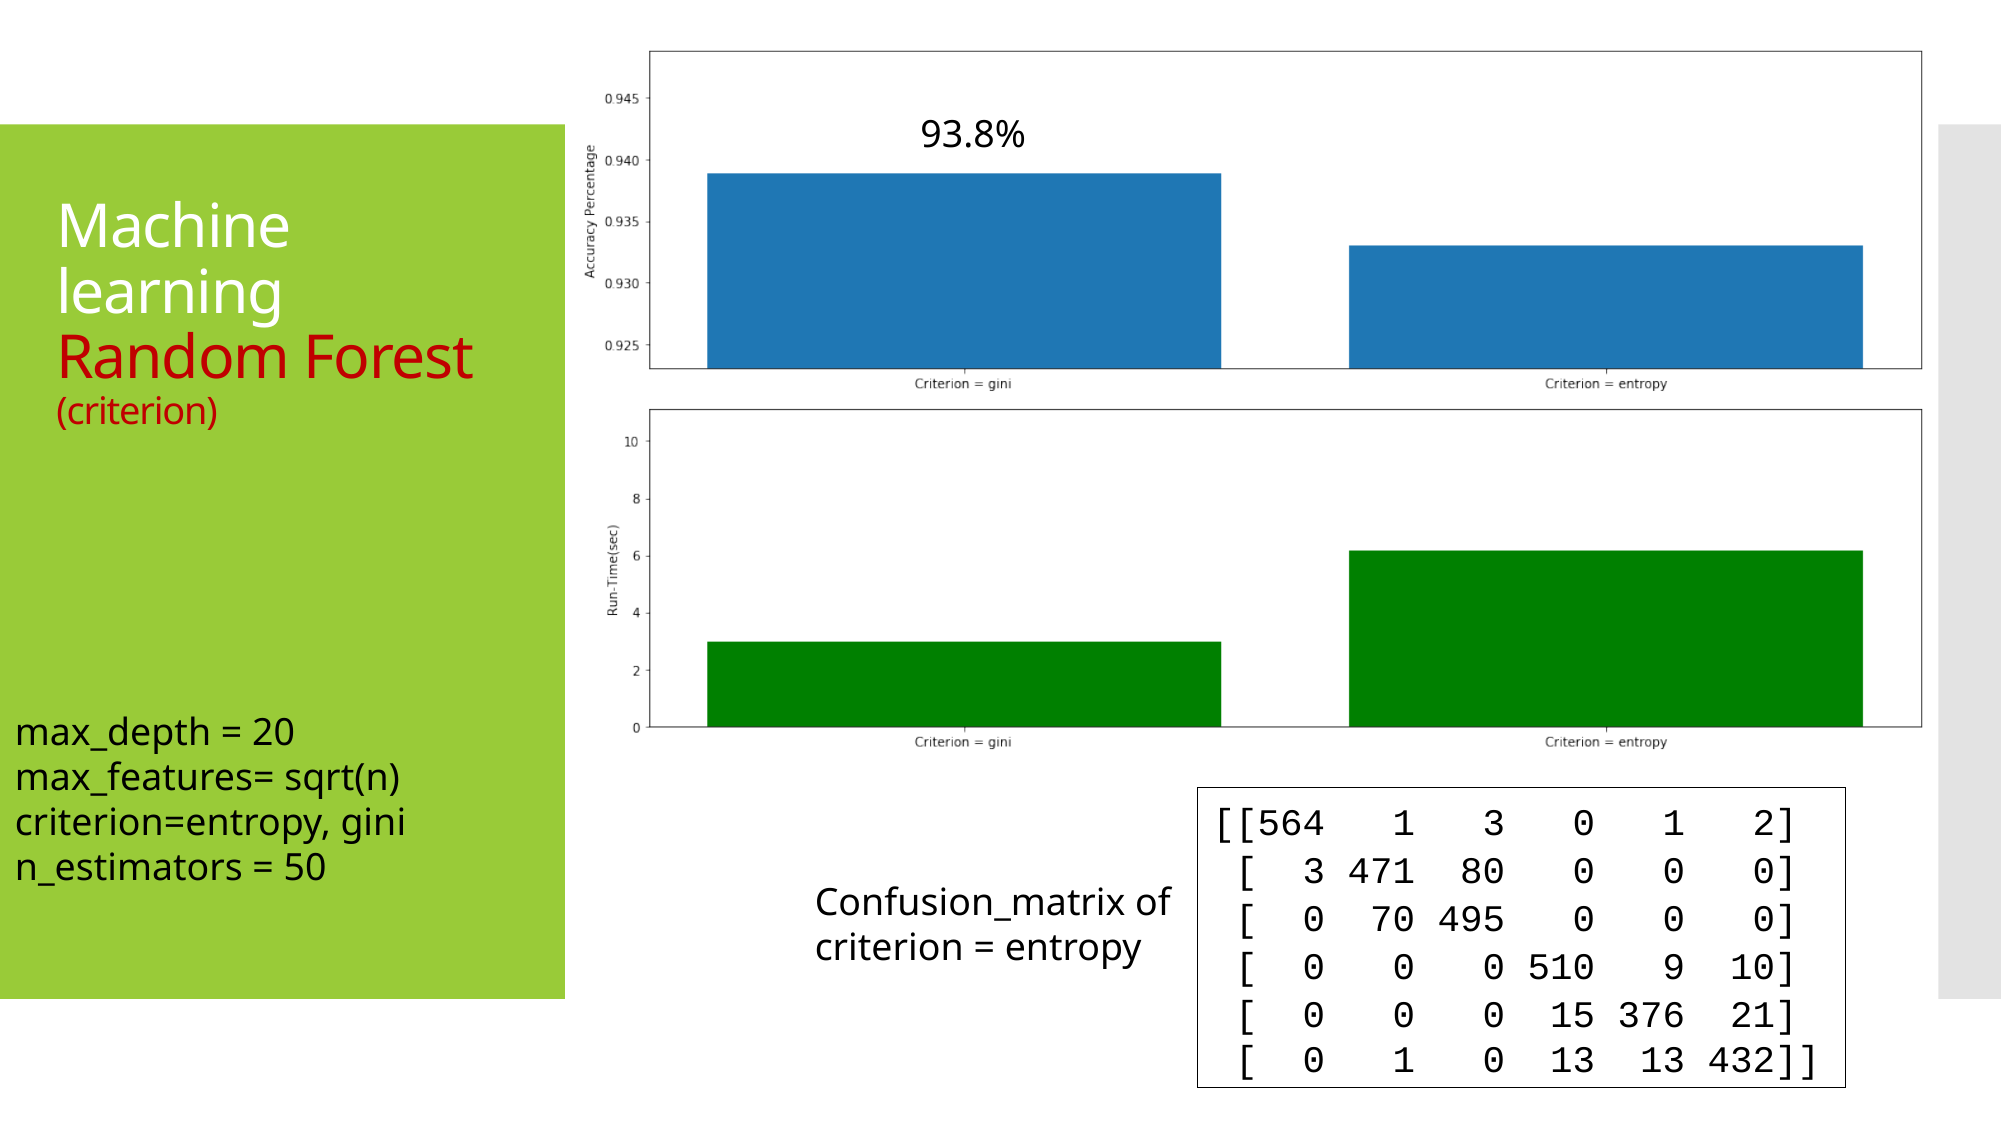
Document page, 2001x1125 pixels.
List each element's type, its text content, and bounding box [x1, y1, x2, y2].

picture [576, 37, 1934, 757]
title Machine learning Random Forest (criterion) [41, 184, 525, 700]
text_box [[564 1 3 0 1 2] [ 3 471 80 0 0 0] [ 0 70 495 0 0 0] [ 0 0 0 510 9 10] [ 0 0 0 15 376 21] [ 0 1 0 13 13 432]] [1197, 787, 1846, 1088]
text_box Confusion_matrix of criterion = entropy [800, 870, 1197, 976]
text_box max_depth = 20 max_features= sqrt(n) criterion=entropy, gini n_estimators = 50 [0, 700, 571, 941]
